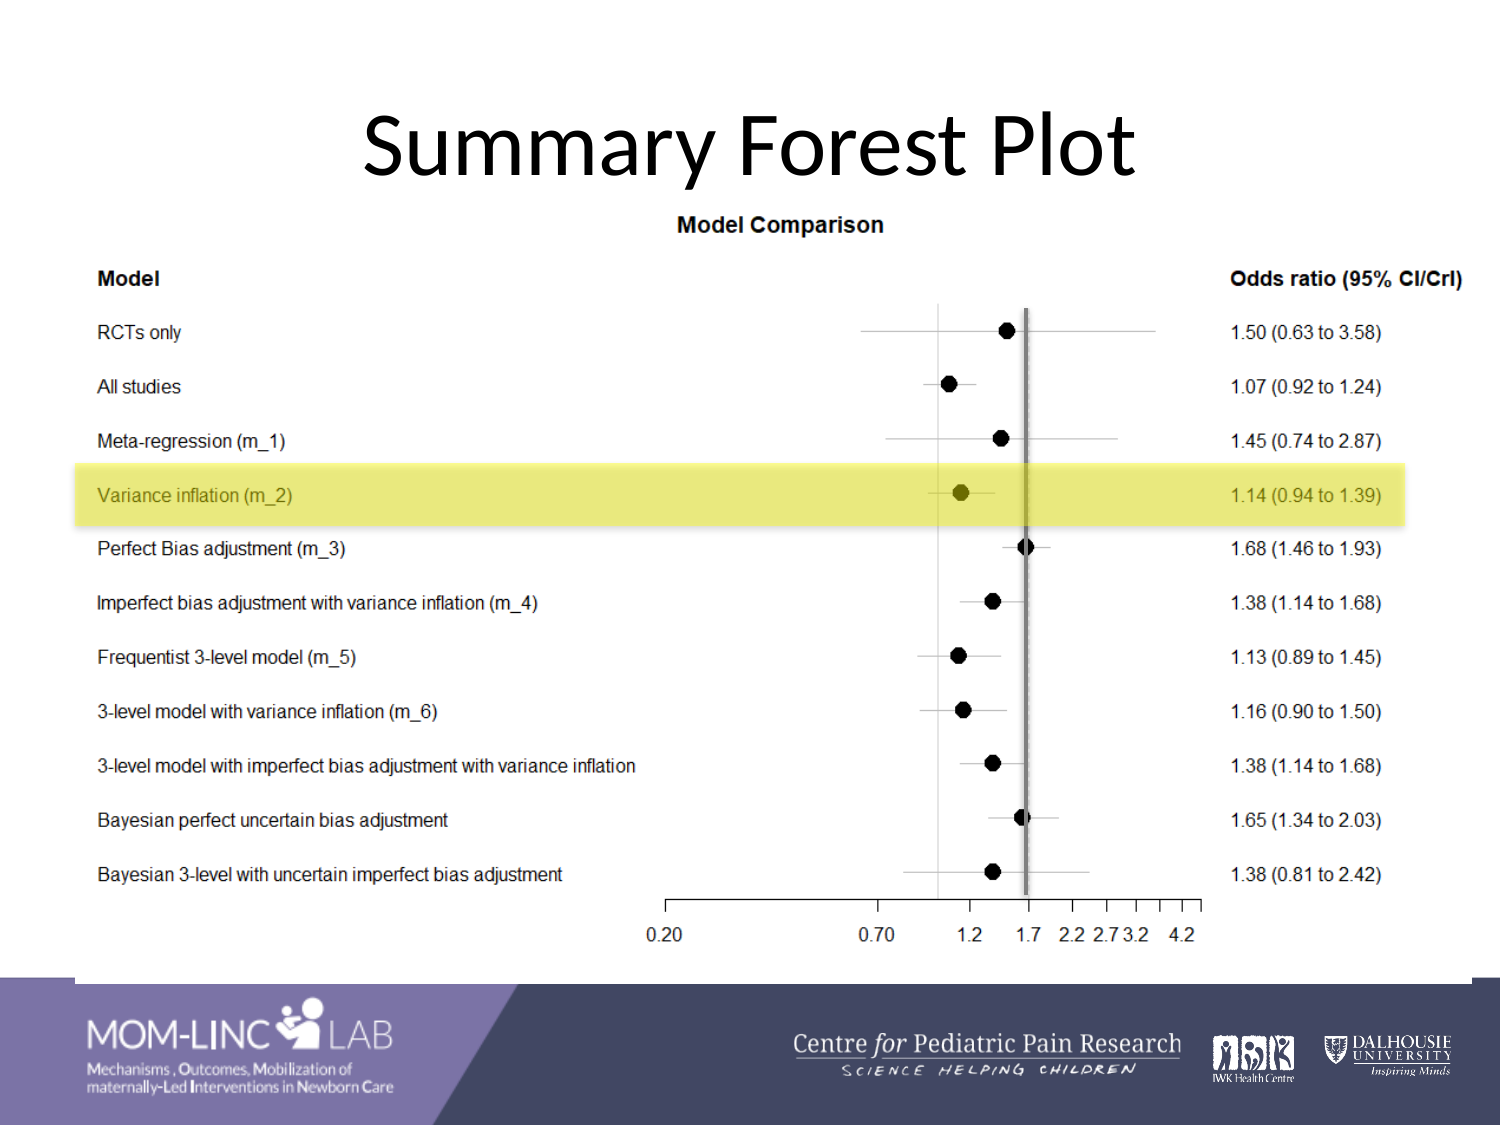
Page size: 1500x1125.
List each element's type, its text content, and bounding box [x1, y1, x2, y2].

picture [74, 201, 1473, 985]
title Summary Forest Plot [75, 45, 1425, 200]
